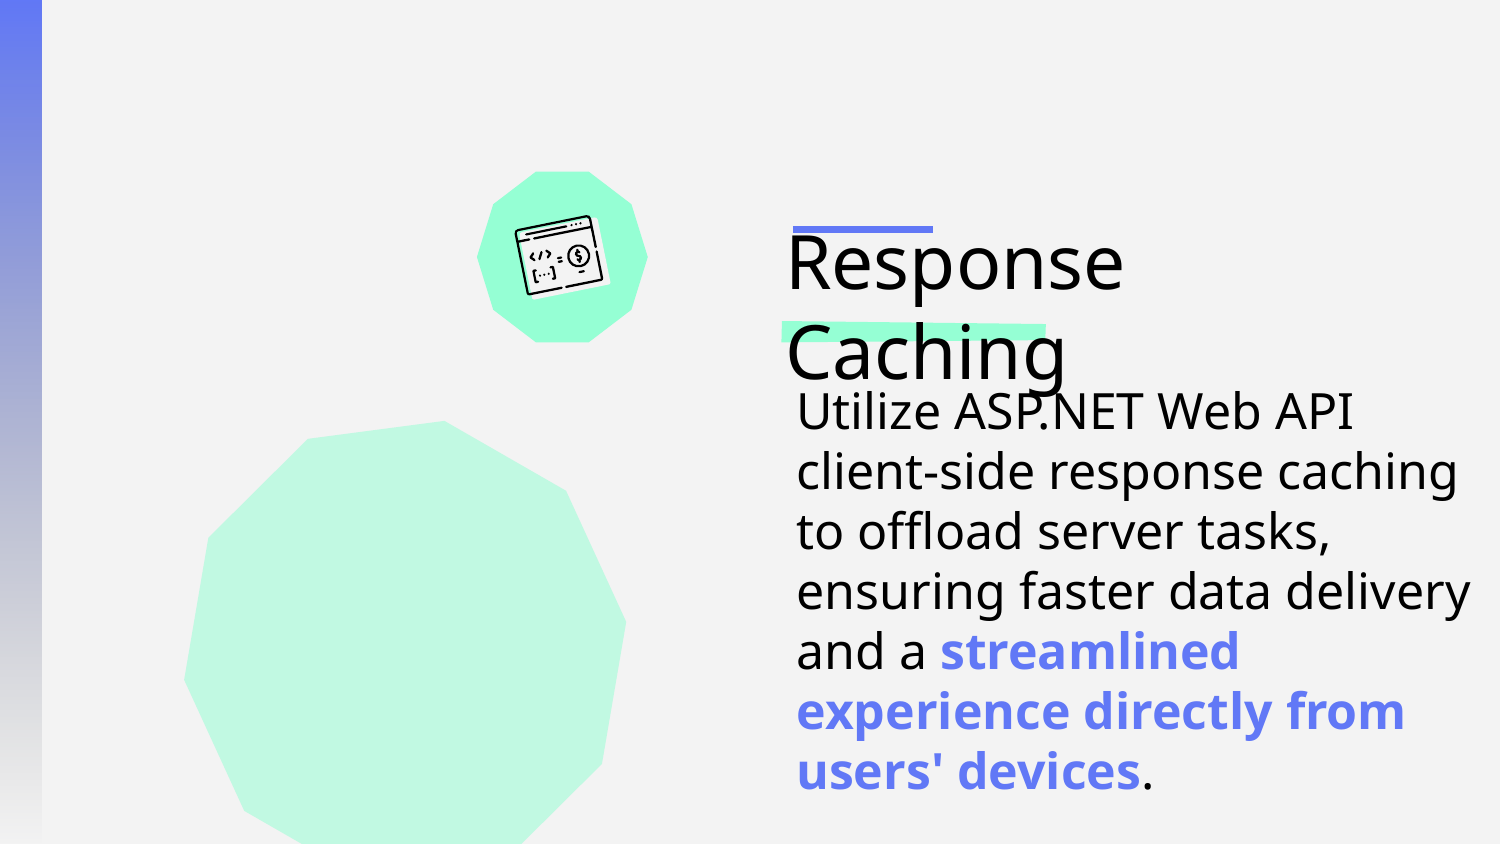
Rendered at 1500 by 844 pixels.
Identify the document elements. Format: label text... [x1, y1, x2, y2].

text_box [476, 171, 648, 343]
subtitle Utilize ASP.NET Web API client-side response caching to offload server tasks, ensuring faster data delivery and a streamlined experience directly from users' devices. [781, 364, 1500, 630]
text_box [519, 220, 605, 294]
title Response Caching [769, 255, 1421, 354]
